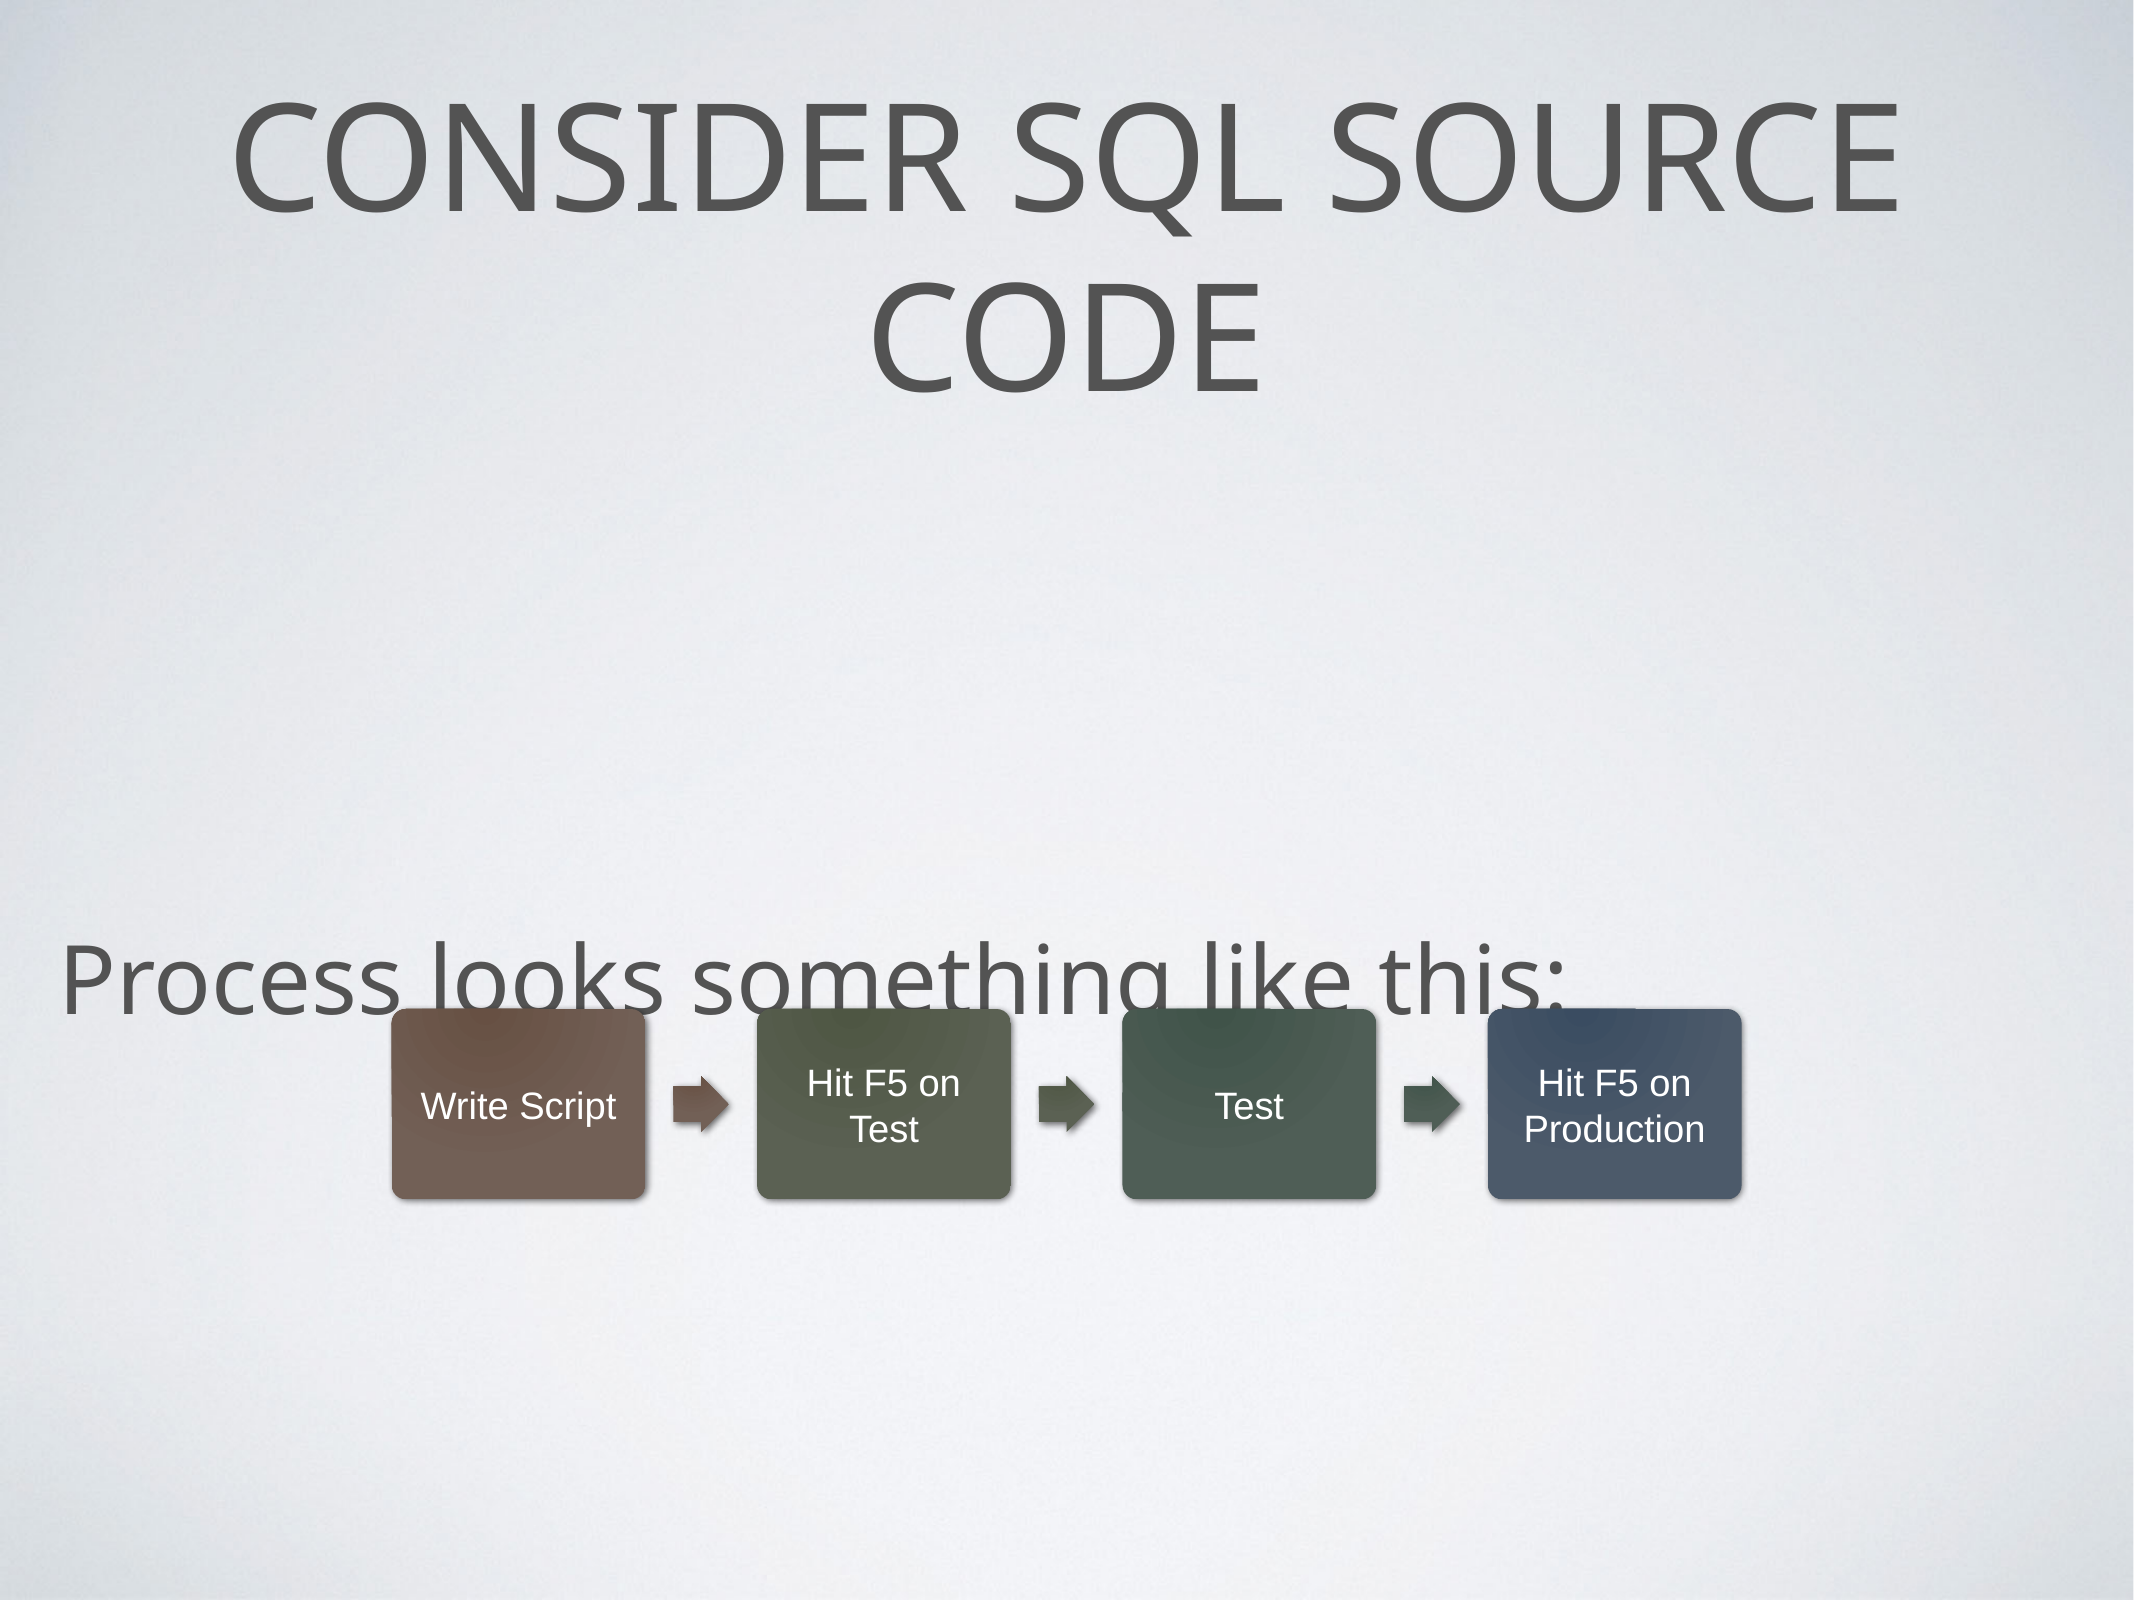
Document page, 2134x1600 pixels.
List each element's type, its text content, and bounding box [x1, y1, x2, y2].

picture [0, 0, 2134, 1600]
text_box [391, 1008, 1742, 1200]
list Process looks something like this: [57, 447, 2076, 1482]
title Consider sql Source Code [57, 41, 2076, 443]
